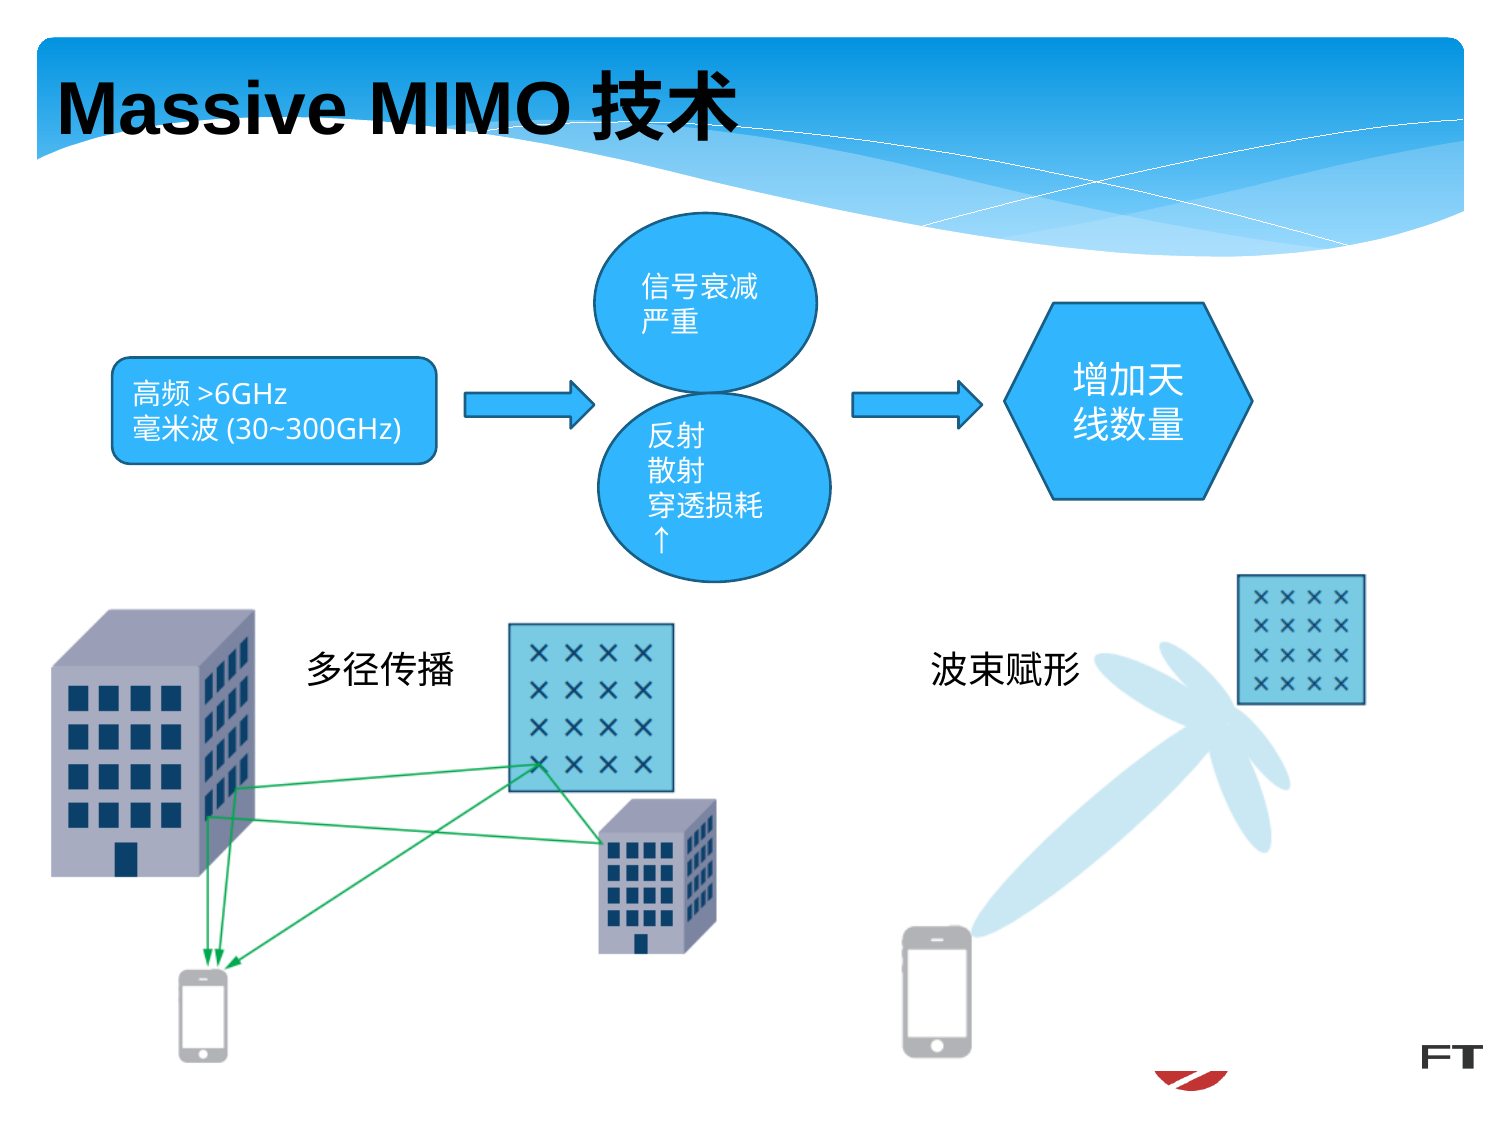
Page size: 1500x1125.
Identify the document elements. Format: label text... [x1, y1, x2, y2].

picture [41, 605, 722, 1071]
text_box [463, 379, 596, 430]
text_box 反射 散射 穿透损耗↑ [597, 391, 832, 584]
text_box 高频>6GHz 毫米波(30~300GHz) [110, 356, 438, 466]
picture [811, 564, 1483, 1092]
text_box 信号衰减严重 [593, 211, 819, 394]
text_box Massive MIMO技术 [41, 52, 1108, 158]
text_box [851, 379, 984, 430]
text_box 增加天线数量 [1003, 301, 1254, 501]
